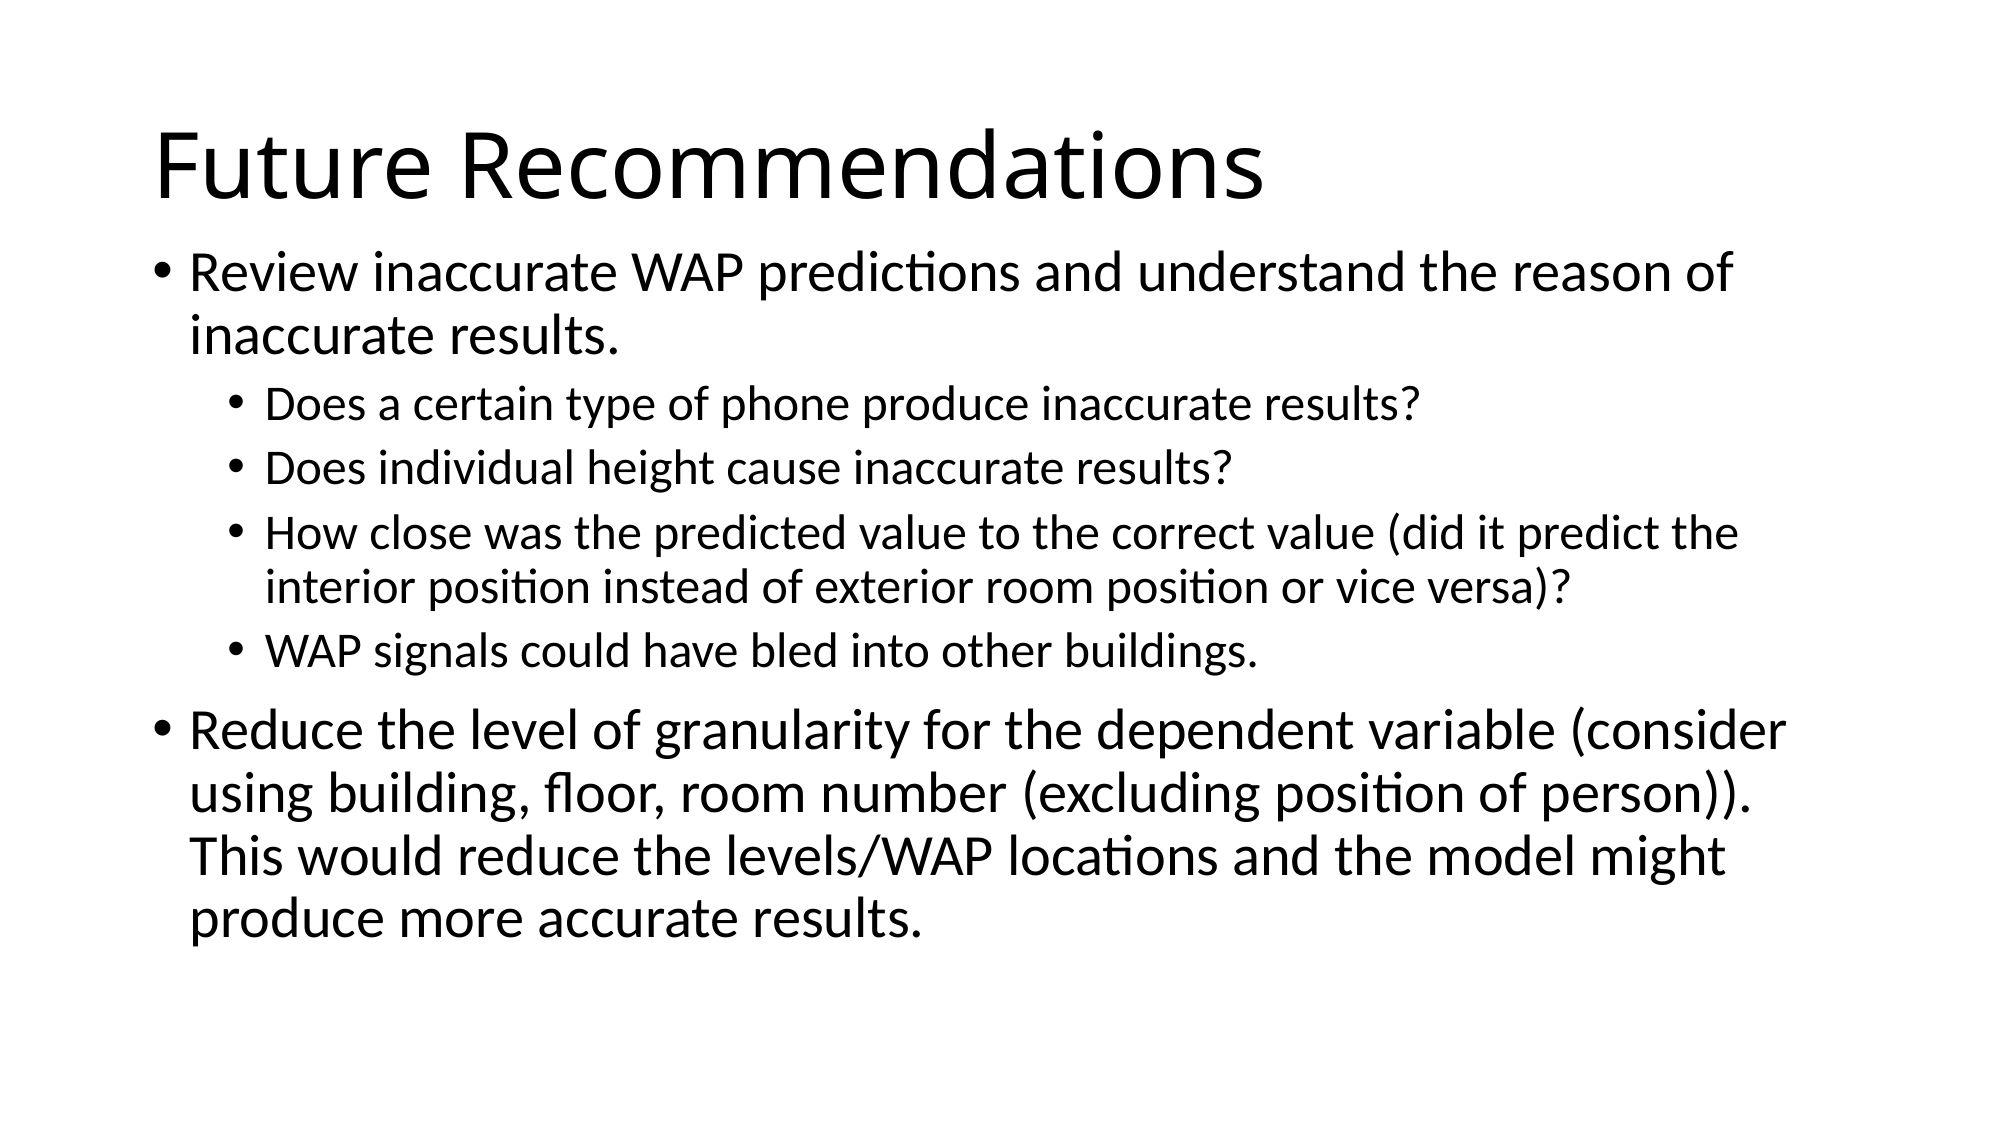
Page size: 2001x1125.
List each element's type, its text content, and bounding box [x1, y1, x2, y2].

title Future Recommendations [137, 59, 1863, 233]
list Review inaccurate WAP predictions and understand the reason of inaccurate results. Does a certain type of phone produce inaccurate results? Does individual height cause inaccurate results? How close was the predicted value to the correct value (did it predict the interior position instead of exterior room position or vice versa)? WAP signals could have bled into other buildings. Reduce the level of granularity for the dependent variable (consider using building, floor, room number (excluding position of person)). This would reduce the levels/WAP locations and the model might produce more accurate results. [137, 233, 1863, 1066]
